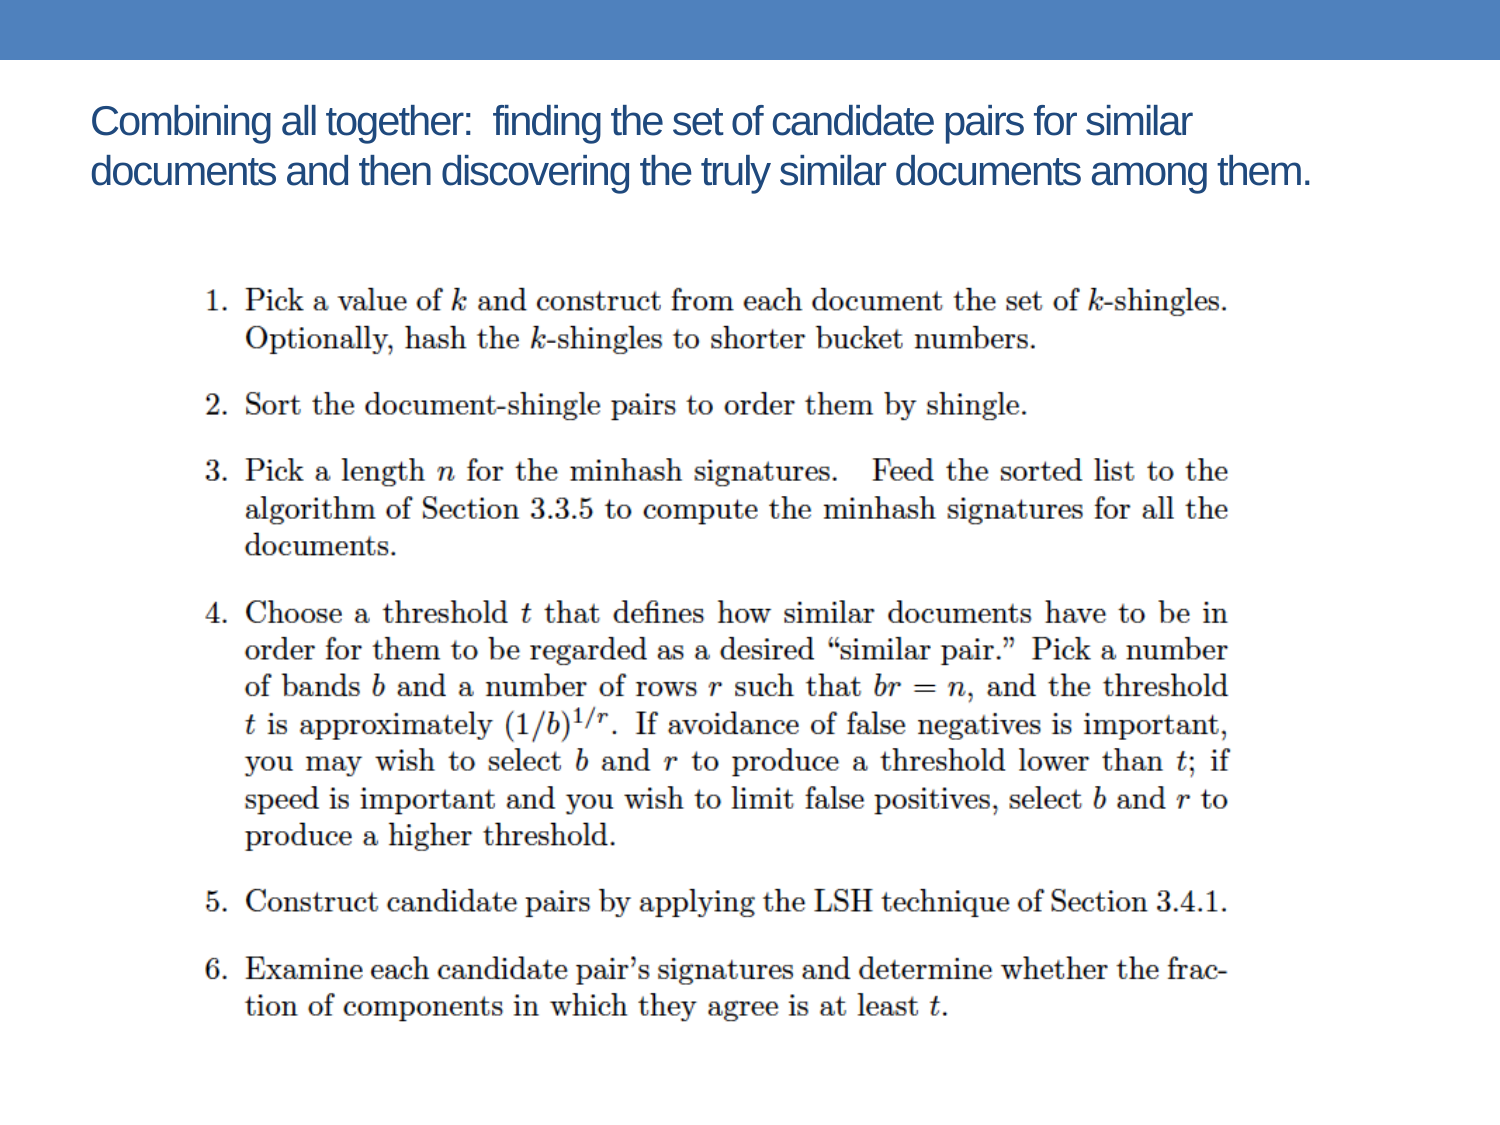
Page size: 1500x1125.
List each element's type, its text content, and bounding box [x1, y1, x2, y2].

title Combining all together: finding the set of candidate pairs for similar documents and then discovering the truly similar documents among them. [75, 87, 1425, 250]
picture [162, 274, 1251, 1051]
